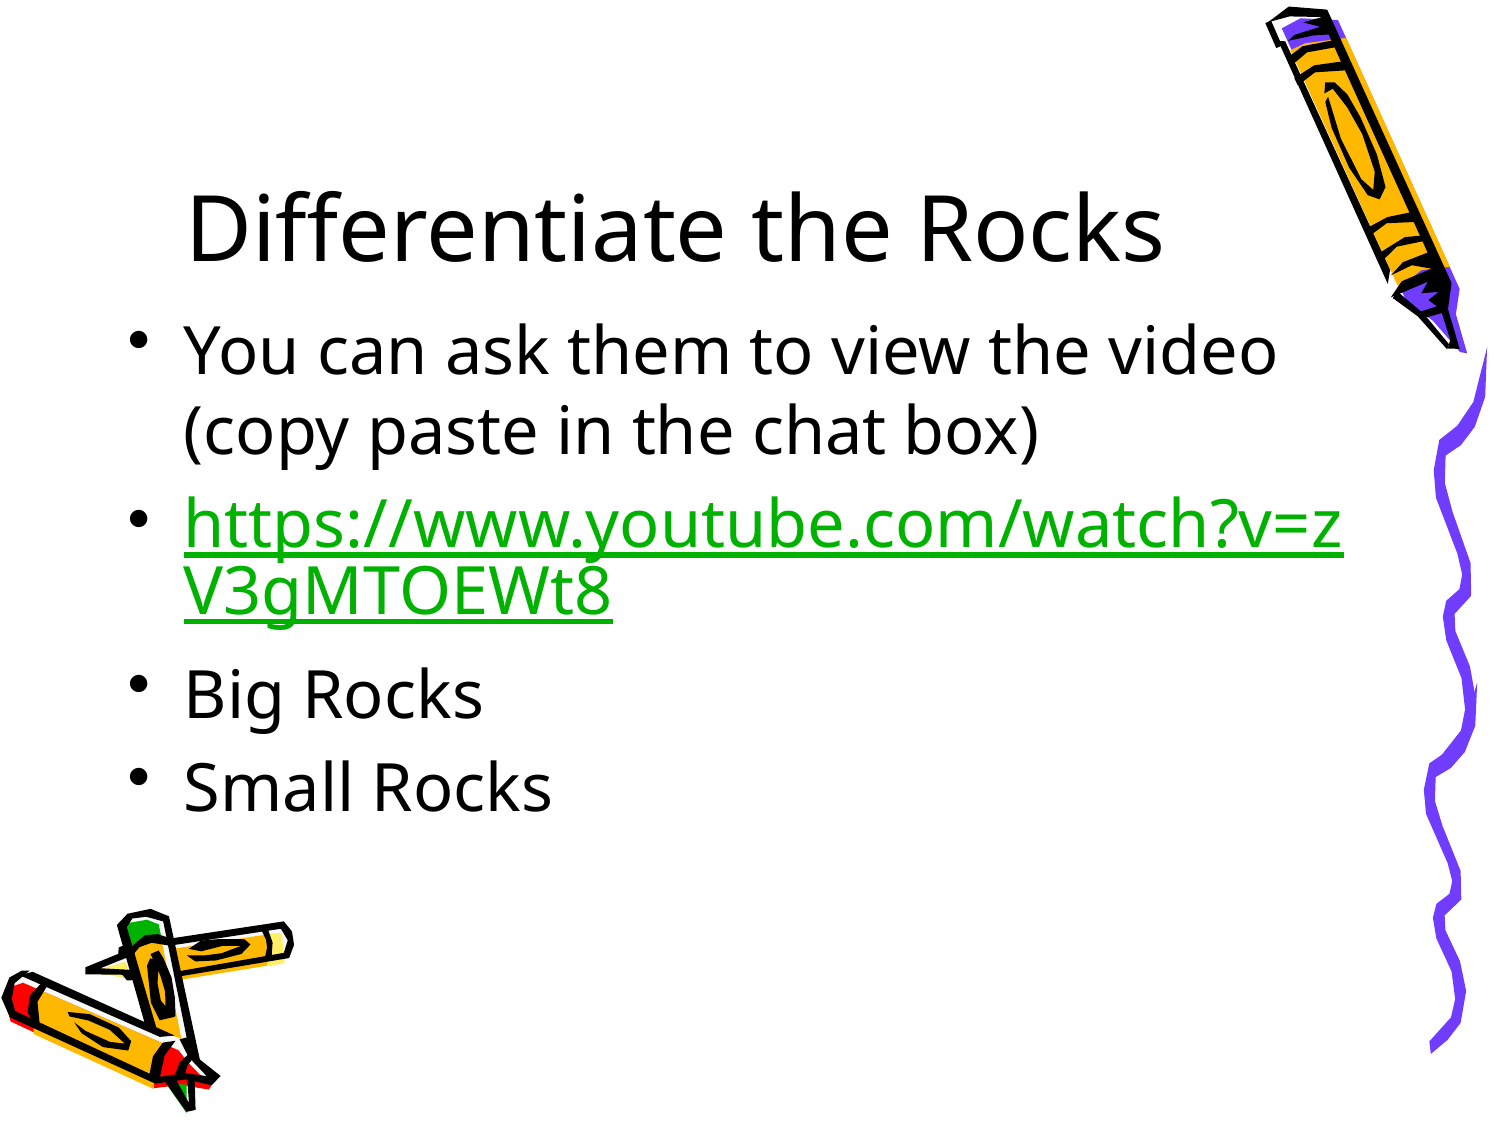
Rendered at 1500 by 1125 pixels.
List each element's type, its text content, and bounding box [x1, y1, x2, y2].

title Differentiate the Rocks [112, 24, 1240, 288]
list You can ask them to view the video (copy paste in the chat box) https://www.youtube.com/watch?v=zV3gMTOEWt8 Big Rocks Small Rocks [112, 299, 1375, 900]
